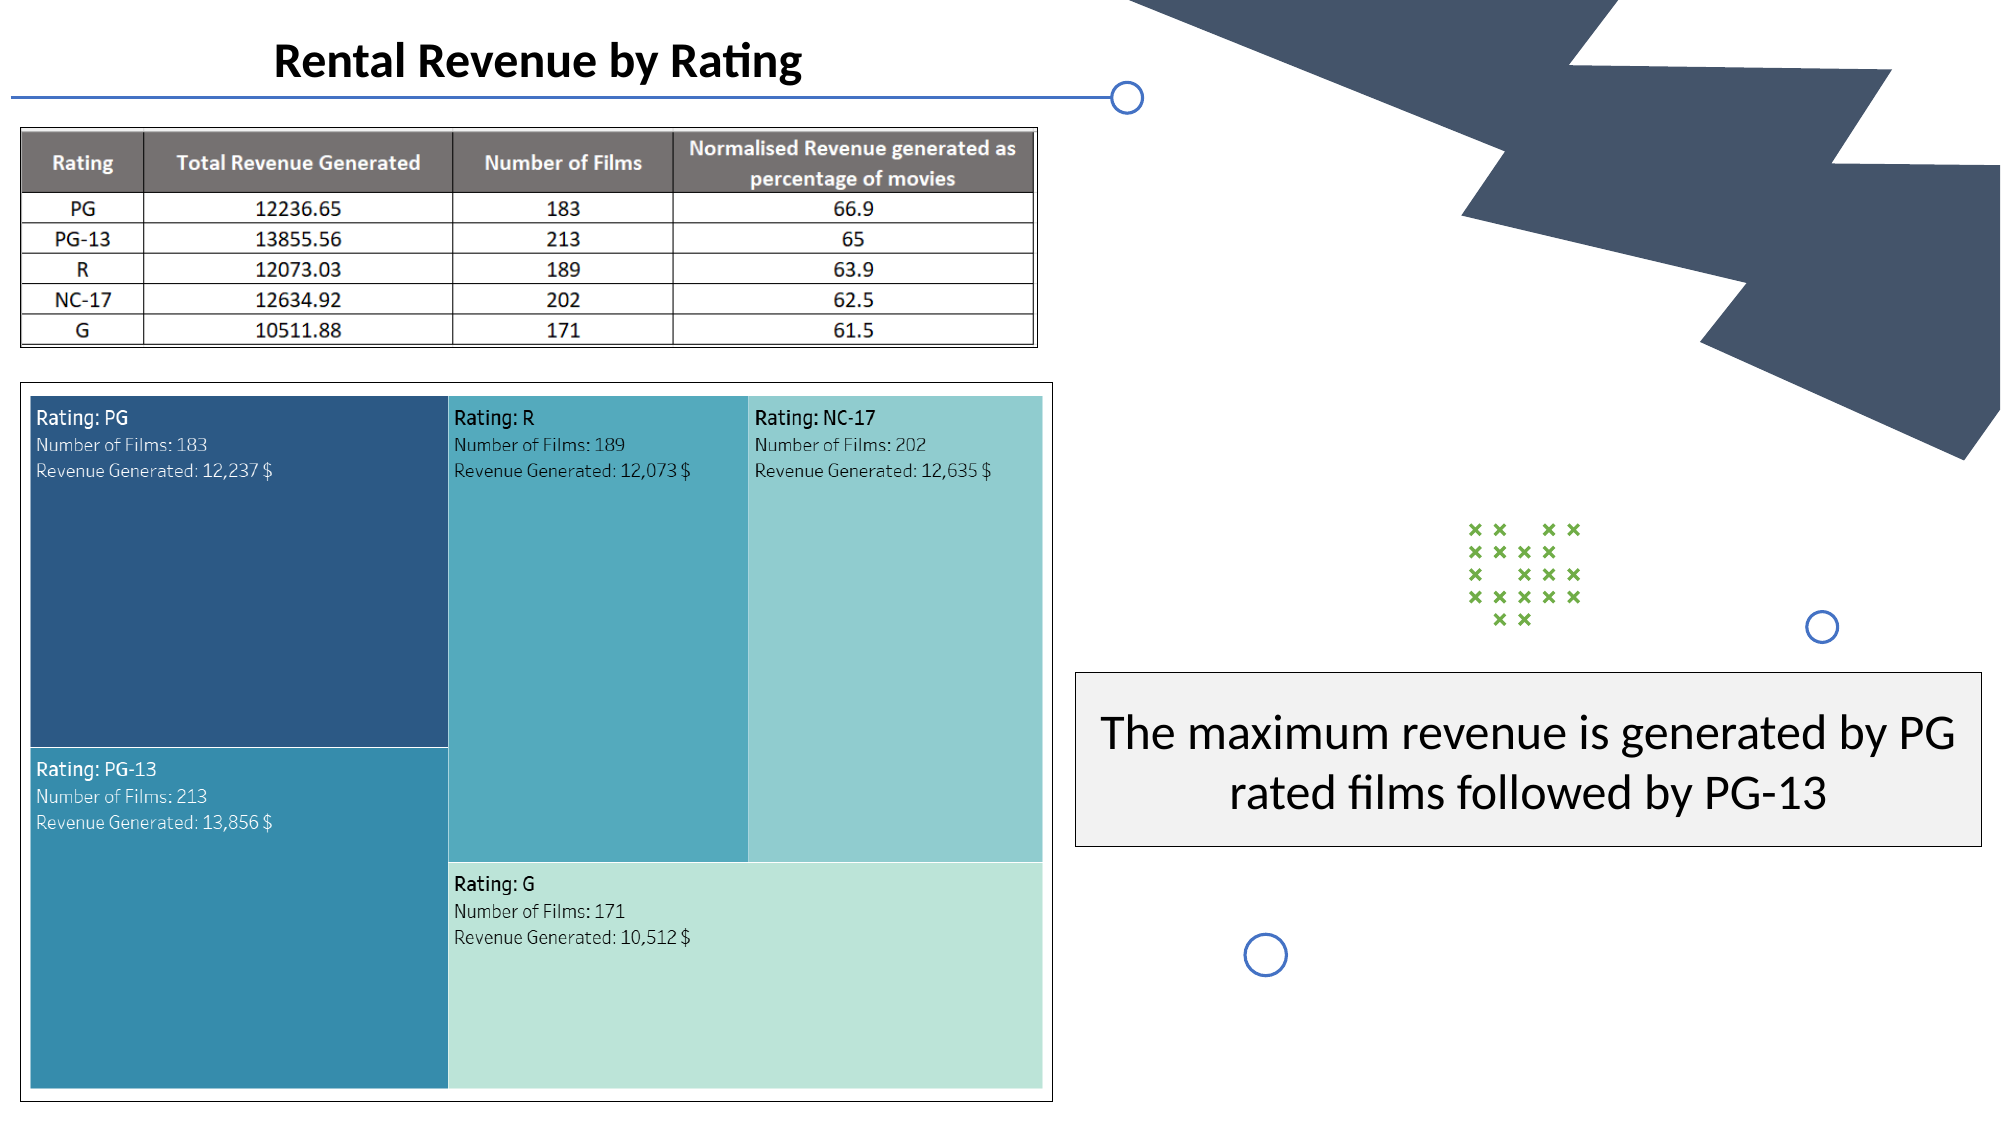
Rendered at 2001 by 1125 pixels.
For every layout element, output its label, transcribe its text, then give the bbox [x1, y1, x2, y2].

picture [20, 382, 1053, 1101]
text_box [315, 240, 1838, 1027]
picture [20, 127, 1038, 348]
text_box [1111, 82, 1143, 114]
text_box The maximum revenue is generated by PG rated films followed by PG-13 [1838, 672, 1982, 847]
subtitle Rental Revenue by Rating [25, 25, 1052, 90]
